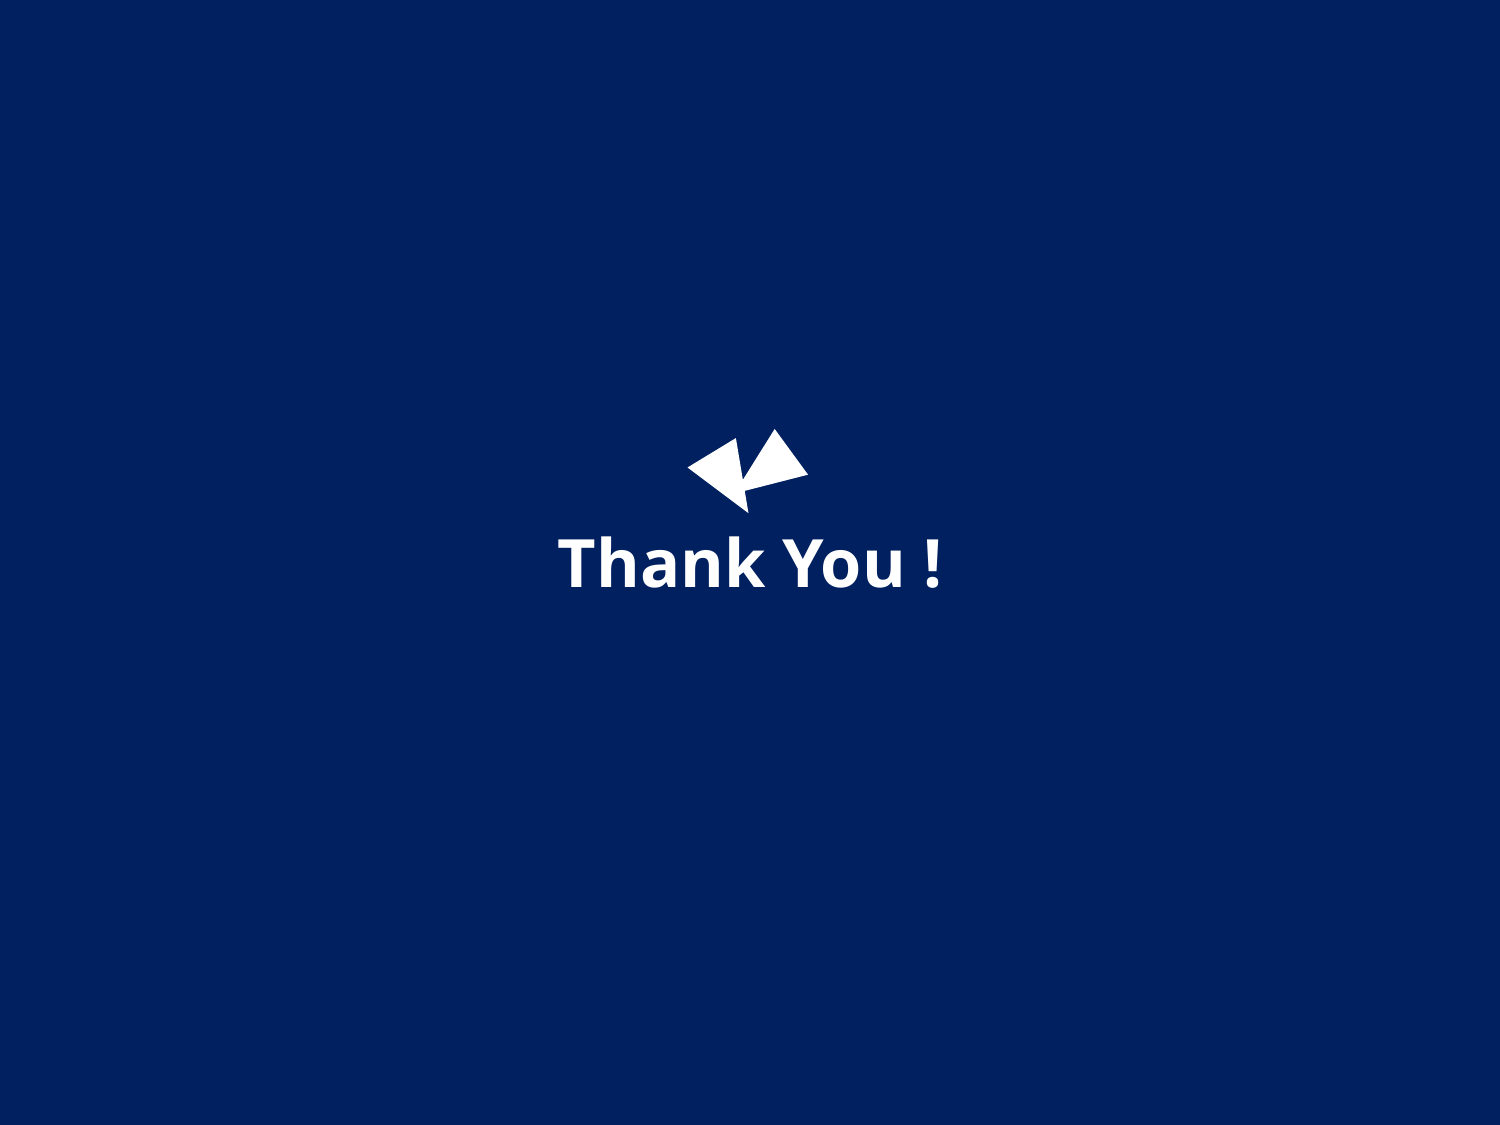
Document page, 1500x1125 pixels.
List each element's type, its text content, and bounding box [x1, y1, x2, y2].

text_box Thank You ! [502, 513, 998, 609]
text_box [701, 444, 799, 519]
